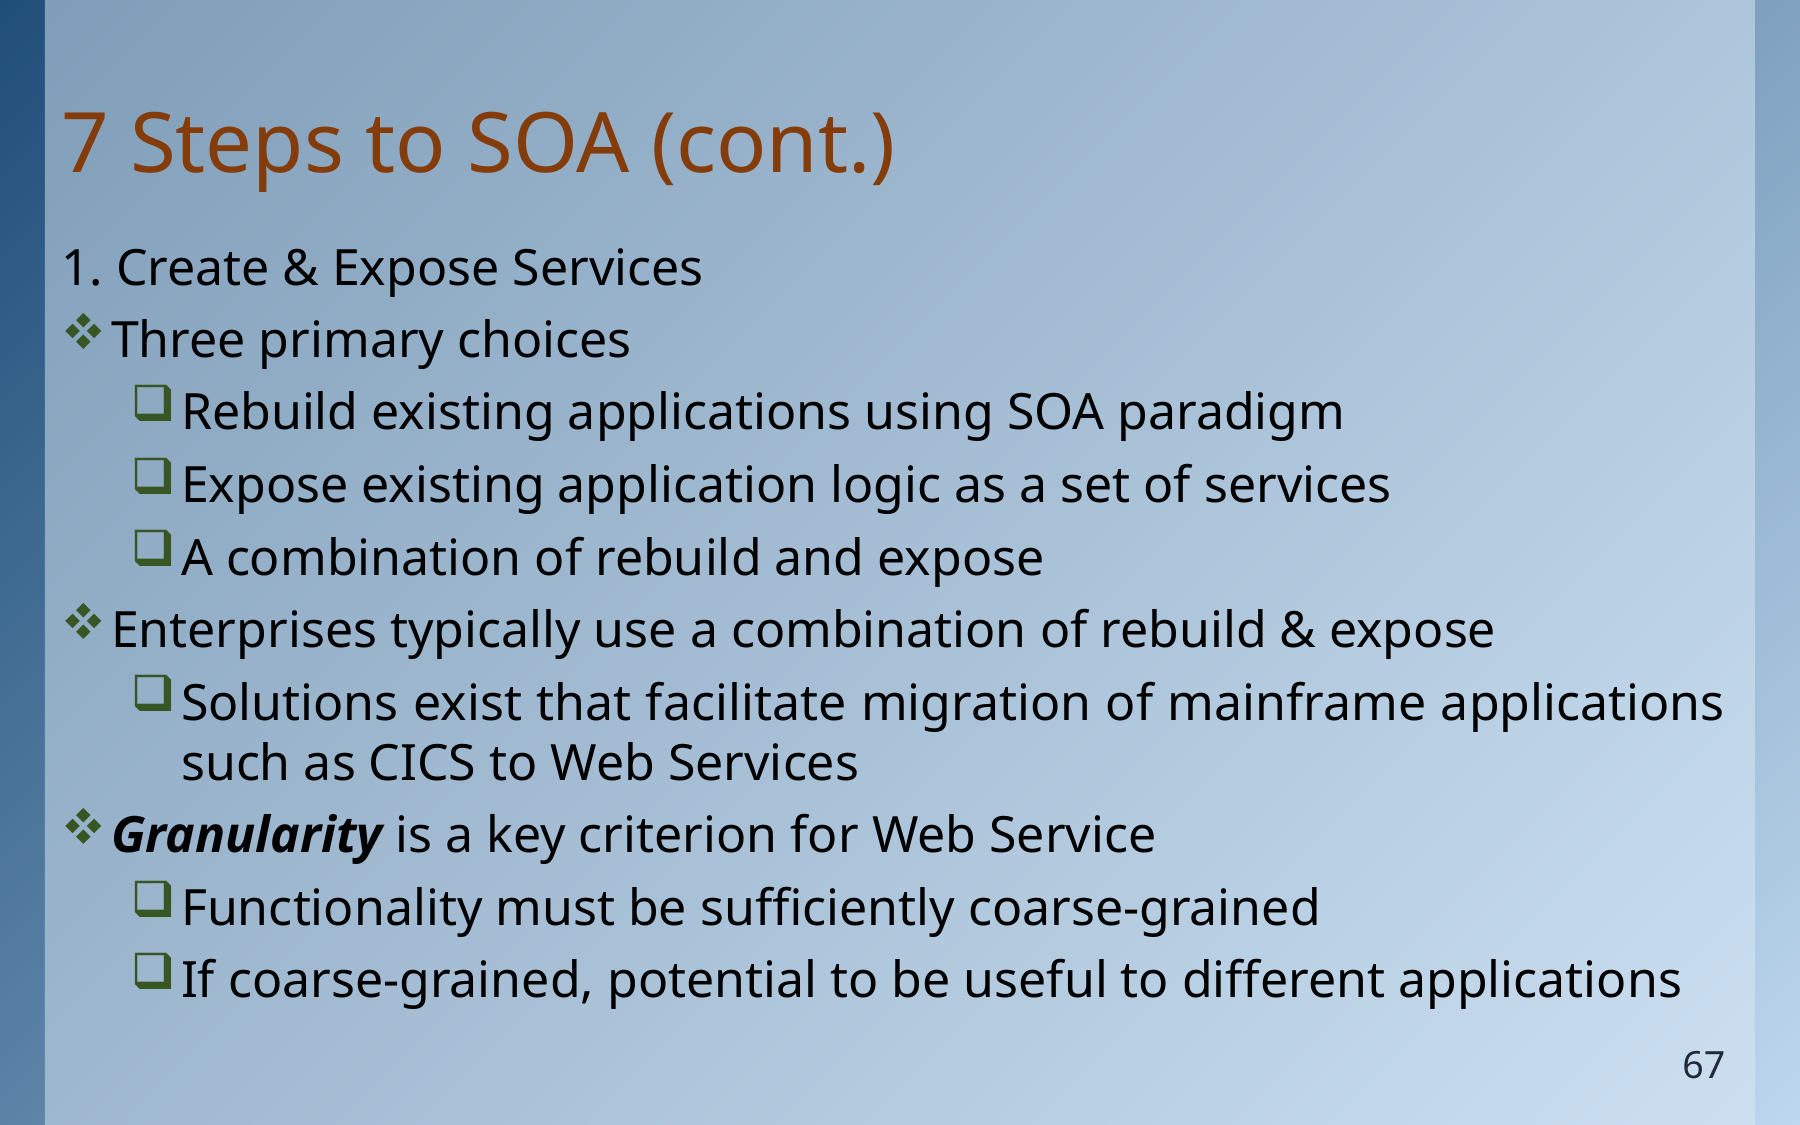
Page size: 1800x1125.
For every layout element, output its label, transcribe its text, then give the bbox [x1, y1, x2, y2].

list 1. Create & Expose Services Three primary choices Rebuild existing applications using SOA paradigm Expose existing application logic as a set of services A combination of rebuild and expose Enterprises typically use a combination of rebuild & expose Solutions exist that facilitate migration of mainframe applications such as CICS to Web Services Granularity is a key criterion for Web Service Functionality must be sufficiently coarse-grained If coarse-grained, potential to be useful to different applications [40, 224, 1746, 1103]
title 7 Steps to SOA (cont.) [40, 12, 1746, 200]
slide_number 67 [1581, 1050, 1746, 1103]
